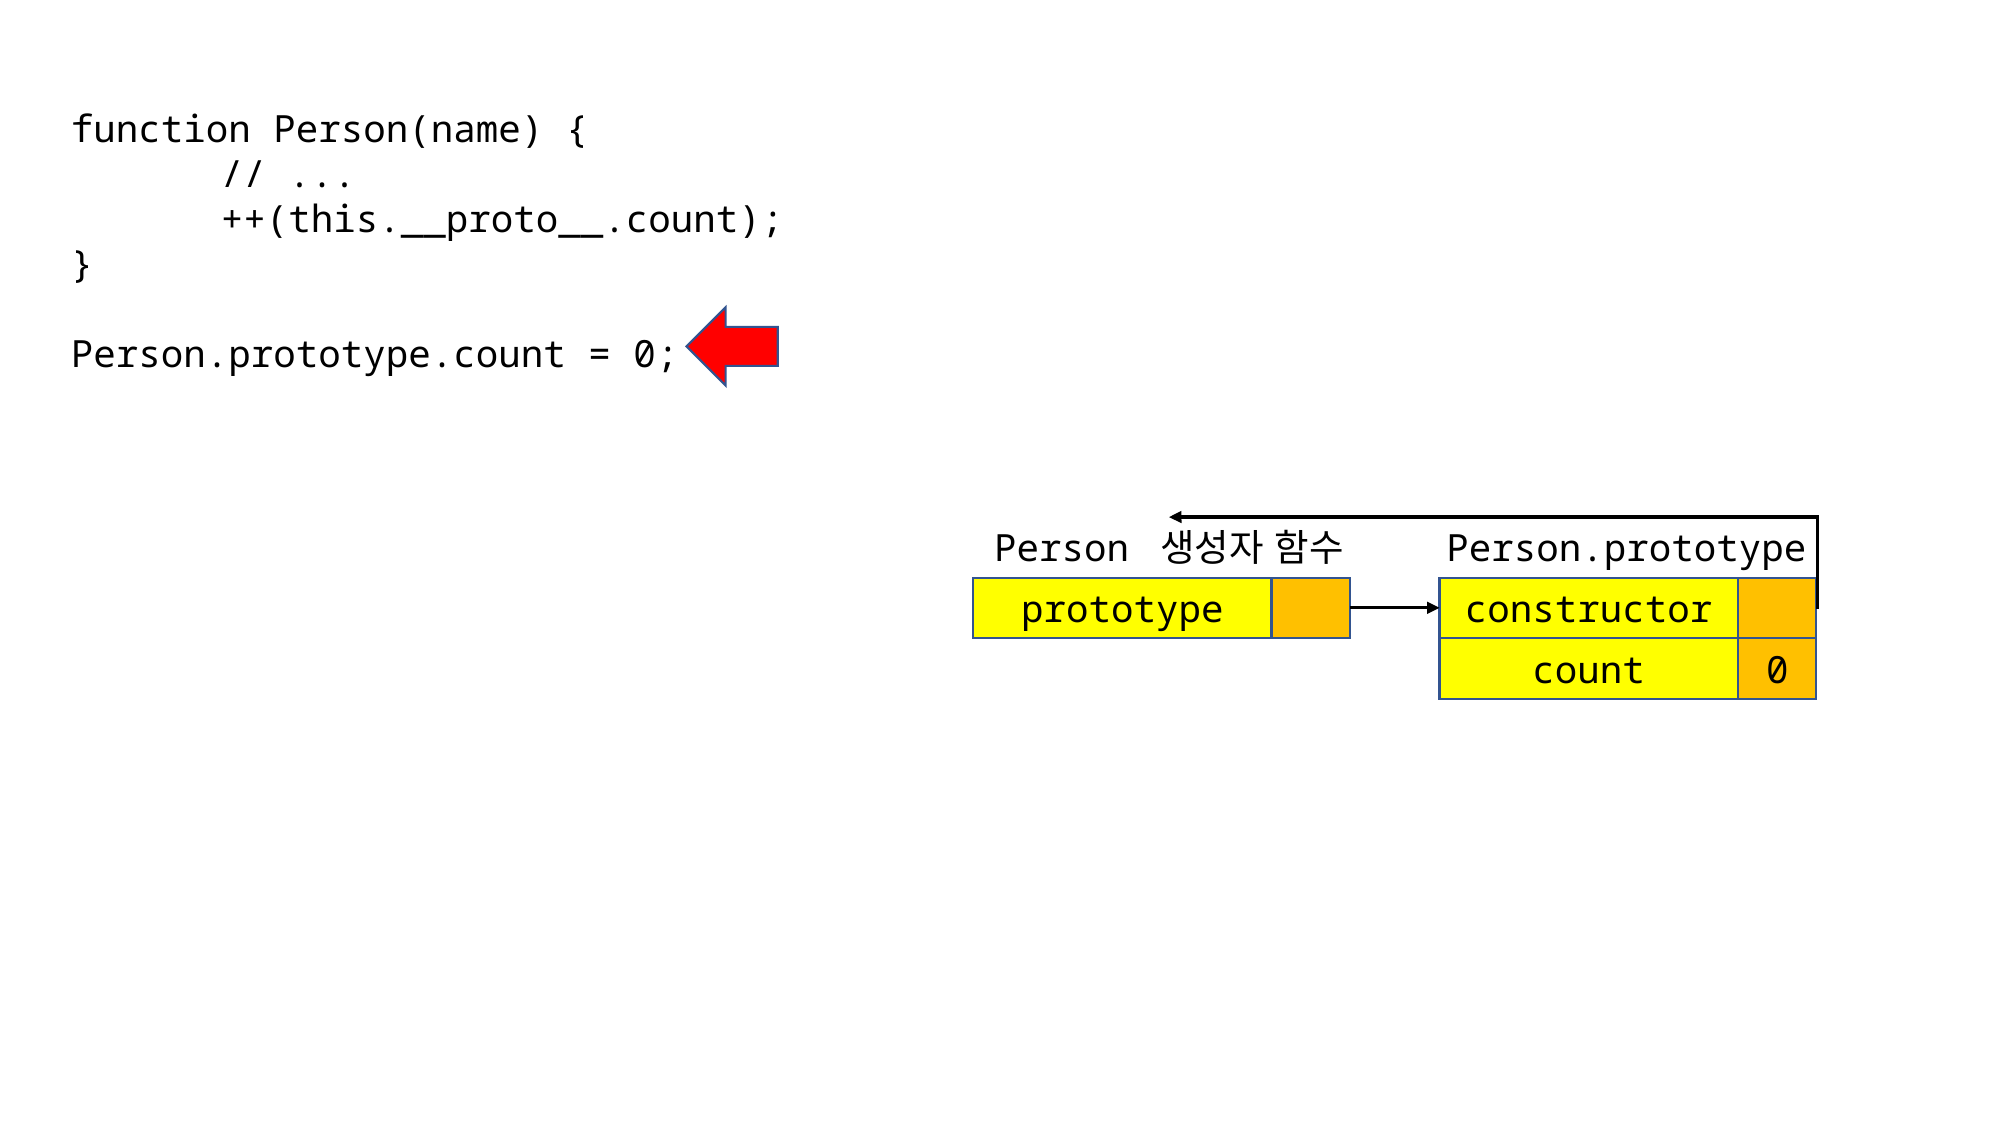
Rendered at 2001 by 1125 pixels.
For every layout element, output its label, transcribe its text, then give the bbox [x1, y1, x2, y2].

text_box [1439, 638, 1817, 699]
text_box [972, 577, 1350, 639]
text_box function Person(name) { // ... ++(this.__proto__.count); } Person.prototype.count = 0; [56, 97, 799, 383]
text_box [685, 304, 779, 389]
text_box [1439, 608, 1817, 638]
text_box Person 생성자 함수 [979, 517, 1169, 577]
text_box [1169, 517, 1817, 608]
